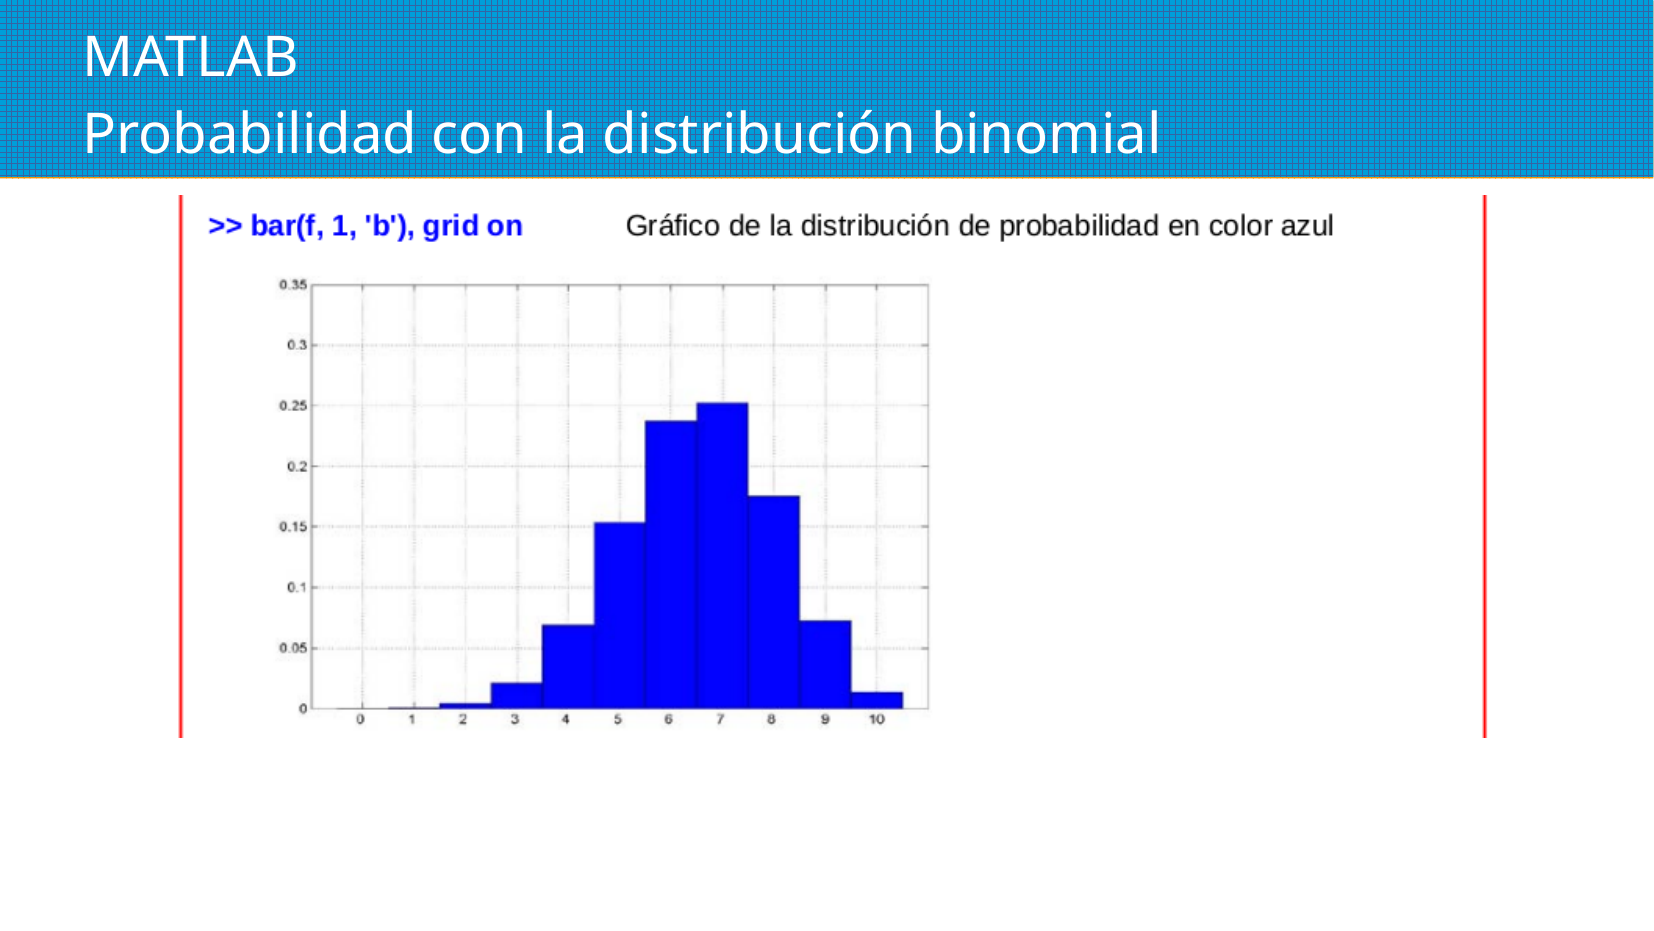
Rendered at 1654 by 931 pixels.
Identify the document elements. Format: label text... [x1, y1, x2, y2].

picture [0, 179, 1654, 931]
text_box MATLAB Probabilidad con la distribución binomial [82, 14, 1571, 171]
